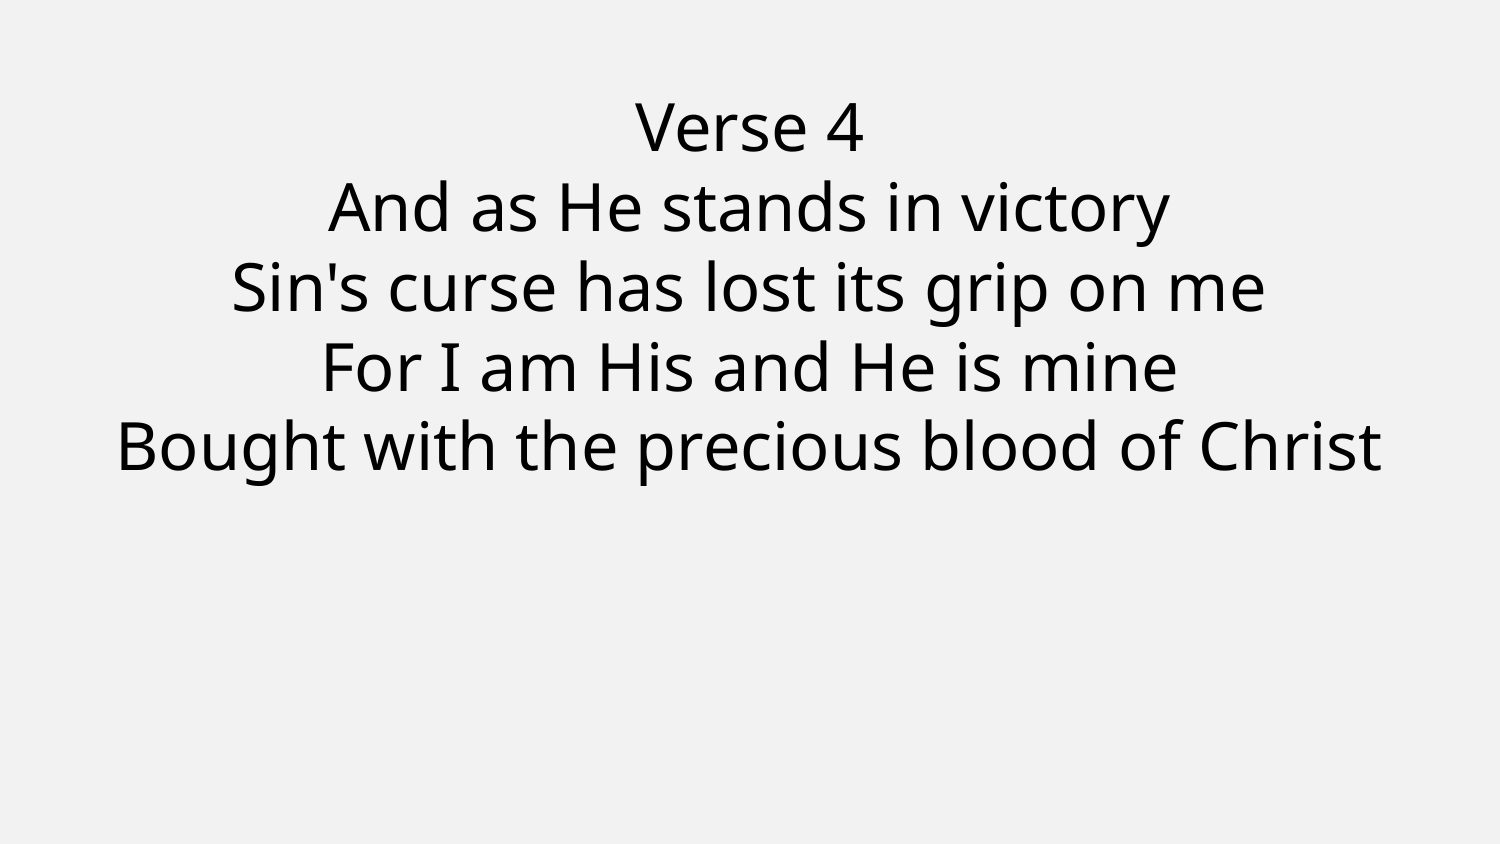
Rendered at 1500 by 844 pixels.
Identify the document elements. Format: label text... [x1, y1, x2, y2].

text_box Verse 4 And as He stands in victory Sin's curse has lost its grip on me For I am His and He is mine Bought with the precious blood of Christ [15, 0, 1485, 618]
text_box [250, 272, 1248, 322]
